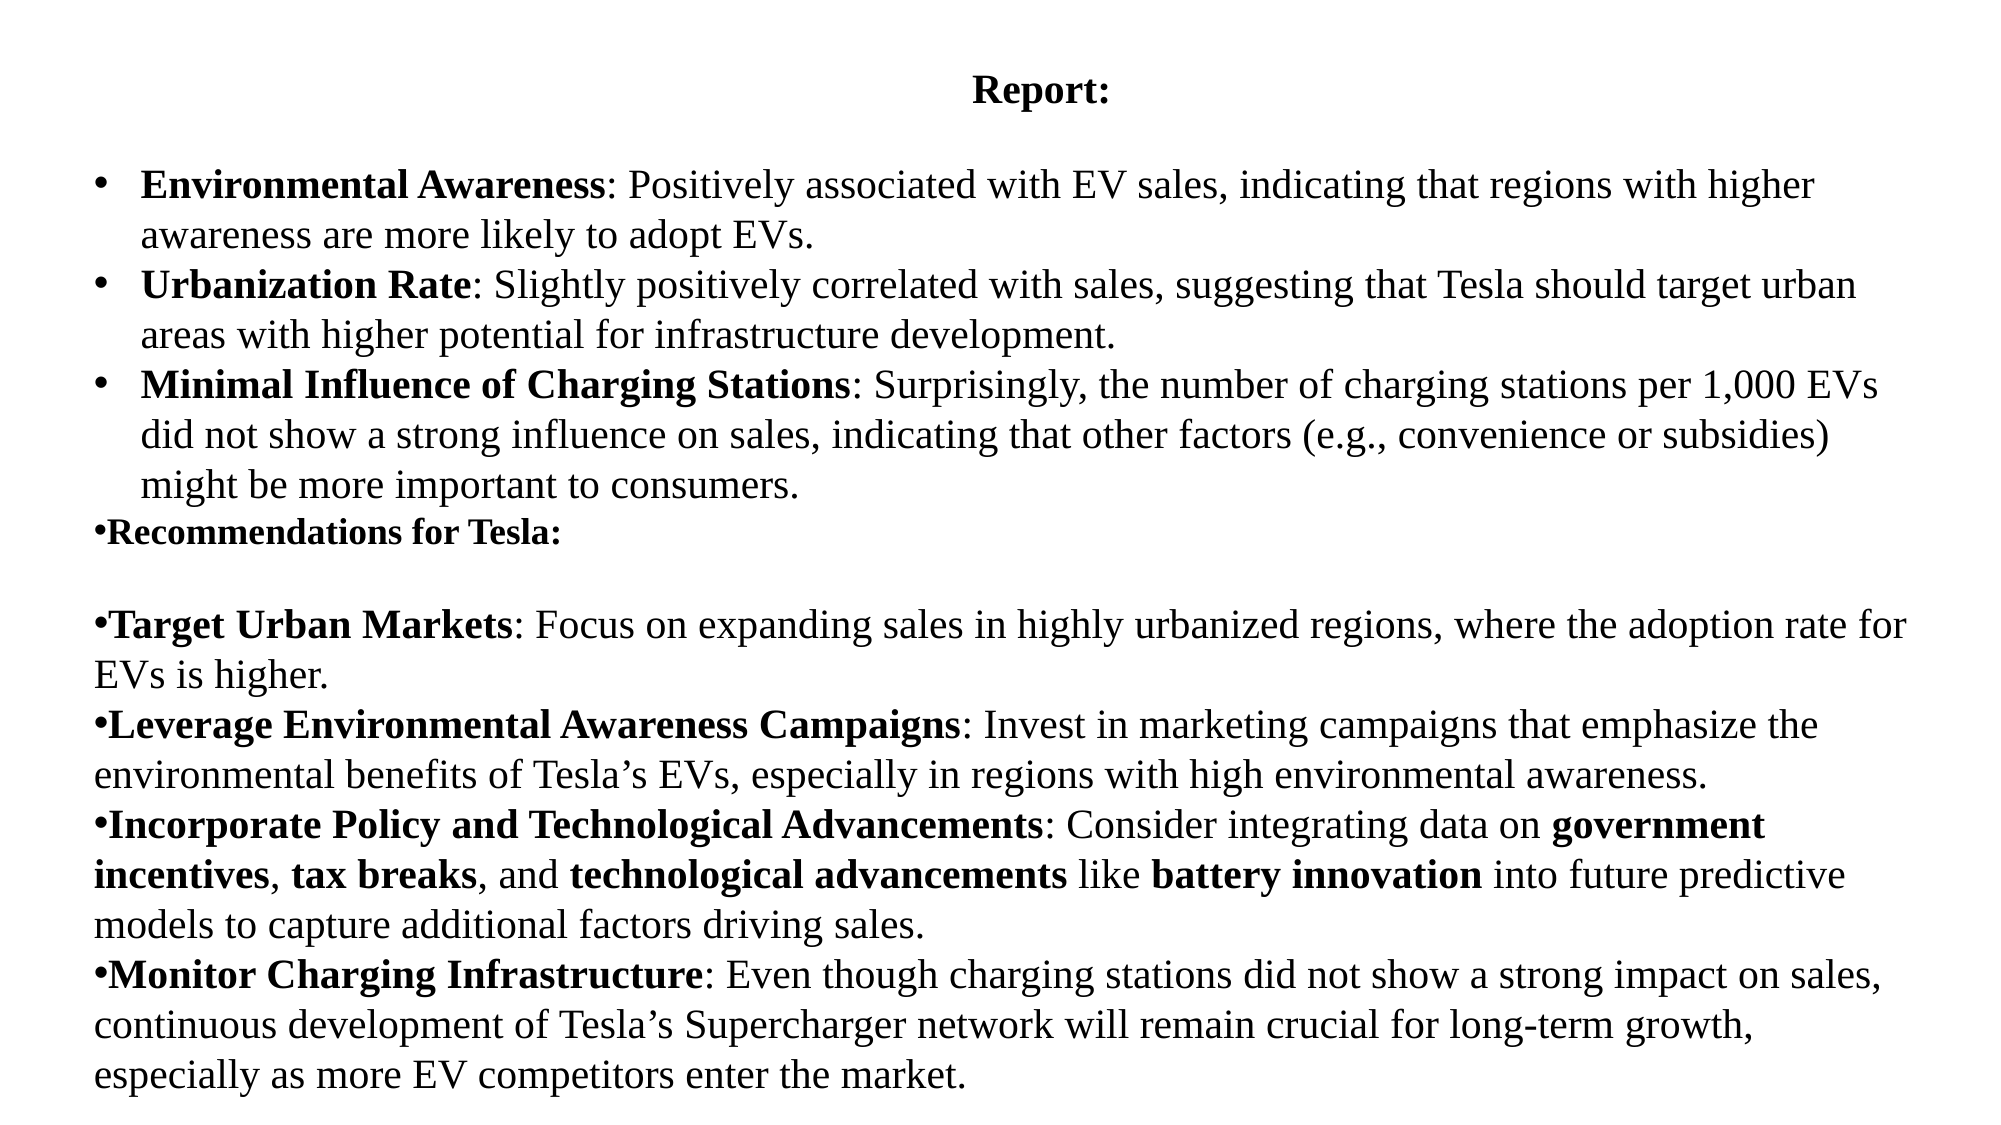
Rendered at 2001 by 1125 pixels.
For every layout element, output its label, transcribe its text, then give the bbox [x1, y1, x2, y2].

text_box Report: Environmental Awareness: Positively associated with EV sales, indicating that regions with higher awareness are more likely to adopt EVs. Urbanization Rate: Slightly positively correlated with sales, suggesting that Tesla should target urban areas with higher potential for infrastructure development. Minimal Influence of Charging Stations: Surprisingly, the number of charging stations per 1,000 EVs did not show a strong influence on sales, indicating that other factors (e.g., convenience or subsidies) might be more important to consumers. Recommendations for Tesla: Target Urban Markets: Focus on expanding sales in highly urbanized regions, where the adoption rate for EVs is higher. Leverage Environmental Awareness Campaigns: Invest in marketing campaigns that emphasize the environmental benefits of Tesla’s EVs, especially in regions with high environmental awareness. Incorporate Policy and Technological Advancements: Consider integrating data on government incentives, tax breaks, and technological advancements like battery innovation into future predictive models to capture additional factors driving sales. Monitor Charging Infrastructure: Even though charging stations did not show a strong impact on sales, continuous development of Tesla’s Supercharger network will remain crucial for long-term growth, especially as more EV competitors enter the market. [78, 54, 1929, 1125]
